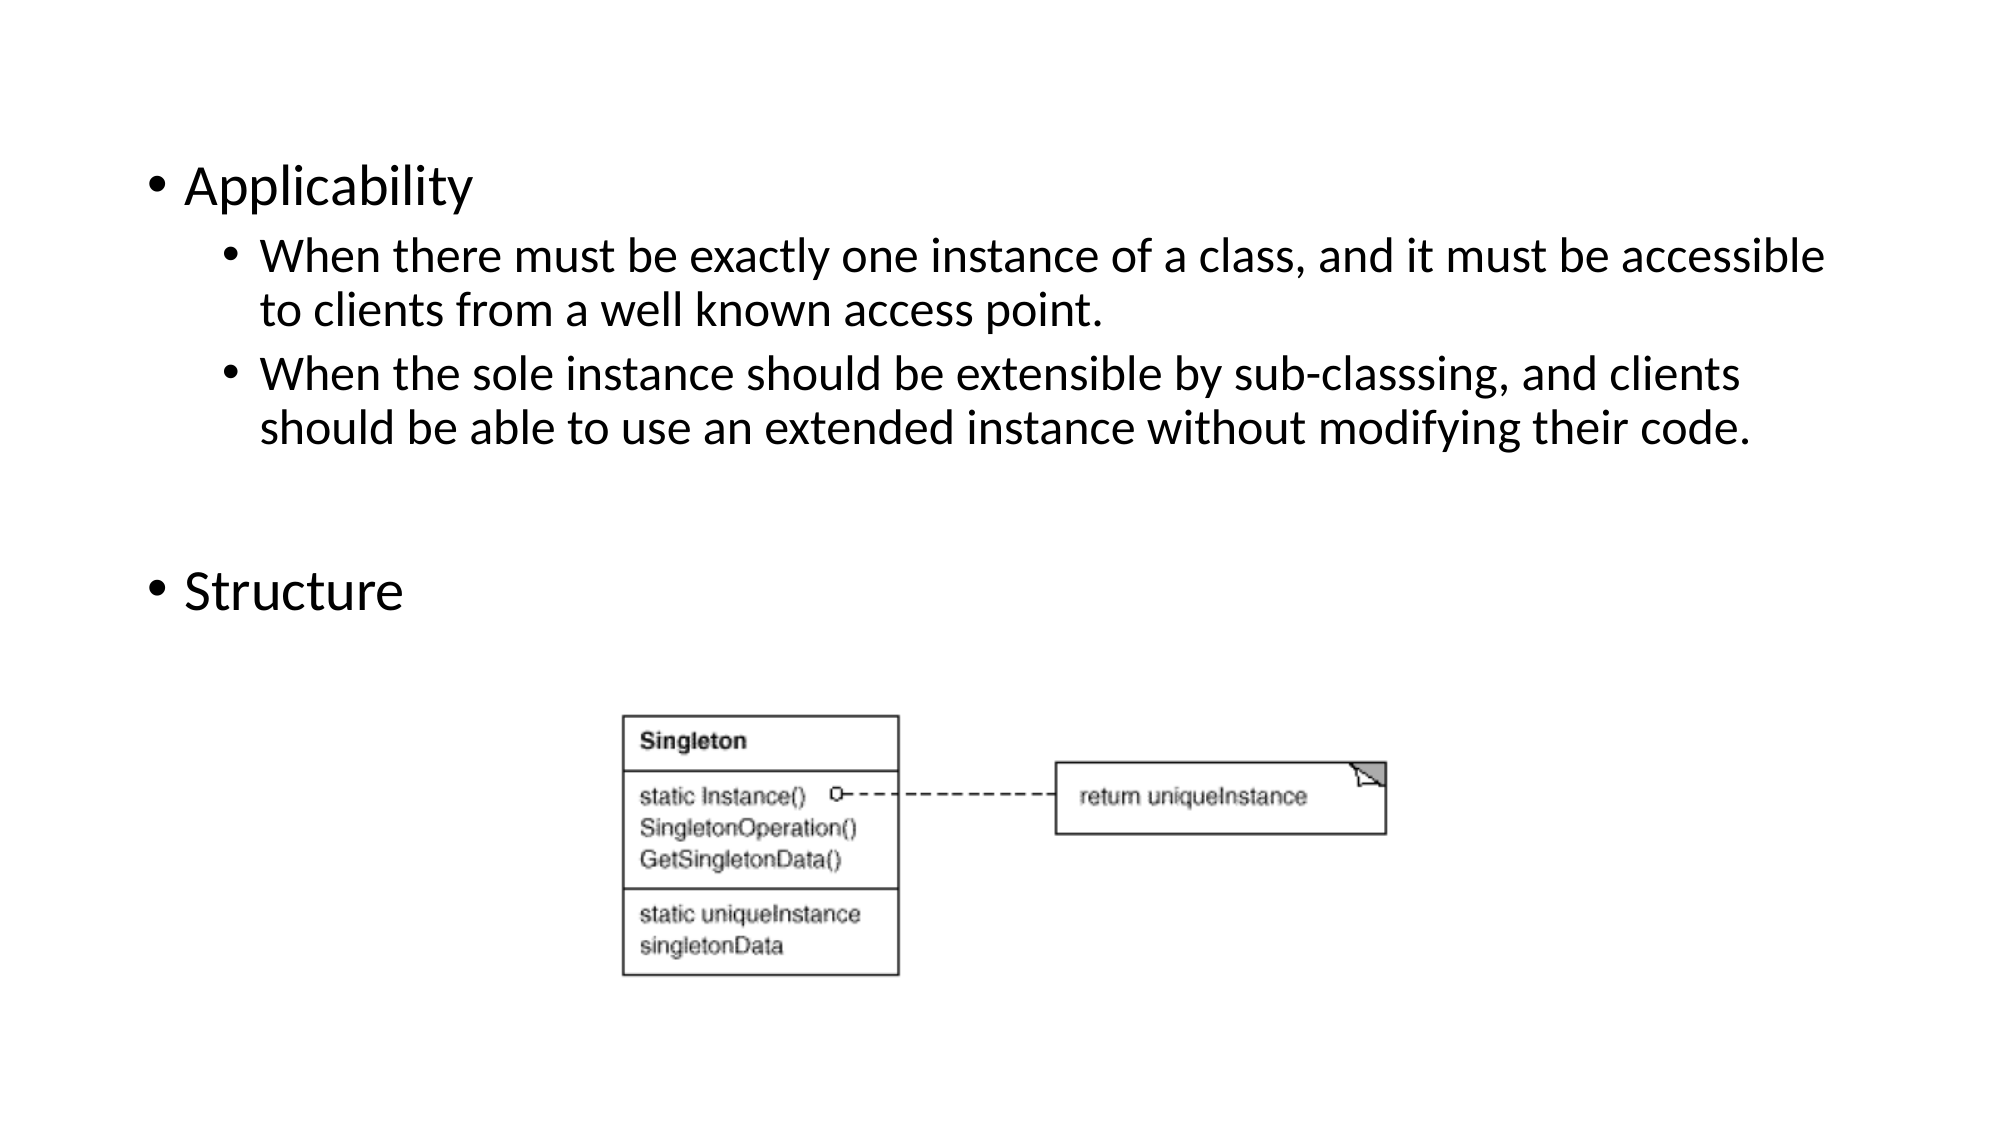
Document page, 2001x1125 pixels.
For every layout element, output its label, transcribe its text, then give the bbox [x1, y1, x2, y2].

picture [550, 659, 1439, 1026]
list Applicability When there must be exactly one instance of a class, and it must be accessible to clients from a well known access point. When the sole instance should be extensible by sub-classsing, and clients should be able to use an extended instance without modifying their code. Structure [131, 148, 1857, 862]
